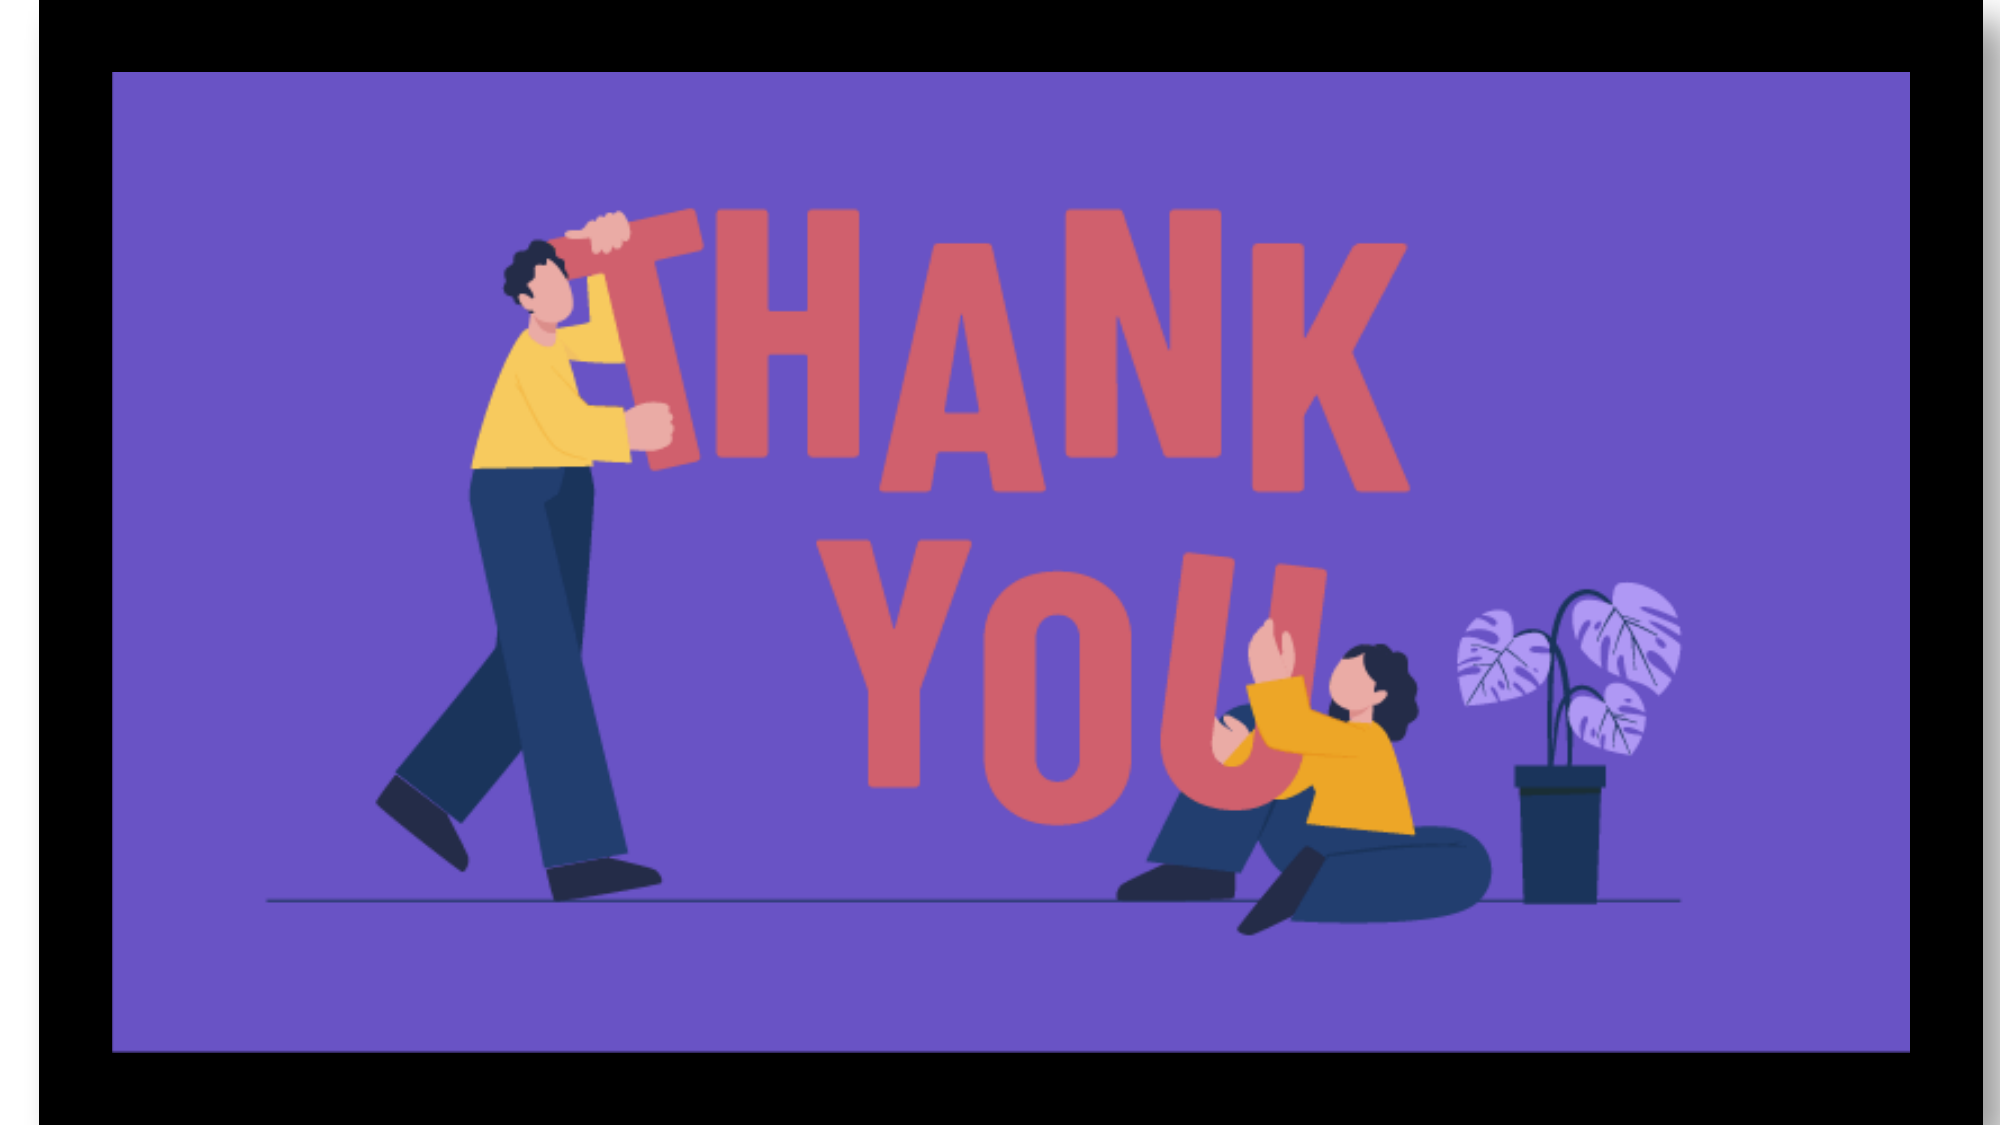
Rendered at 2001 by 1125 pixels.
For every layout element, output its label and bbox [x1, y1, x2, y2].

picture [111, 71, 1910, 1054]
